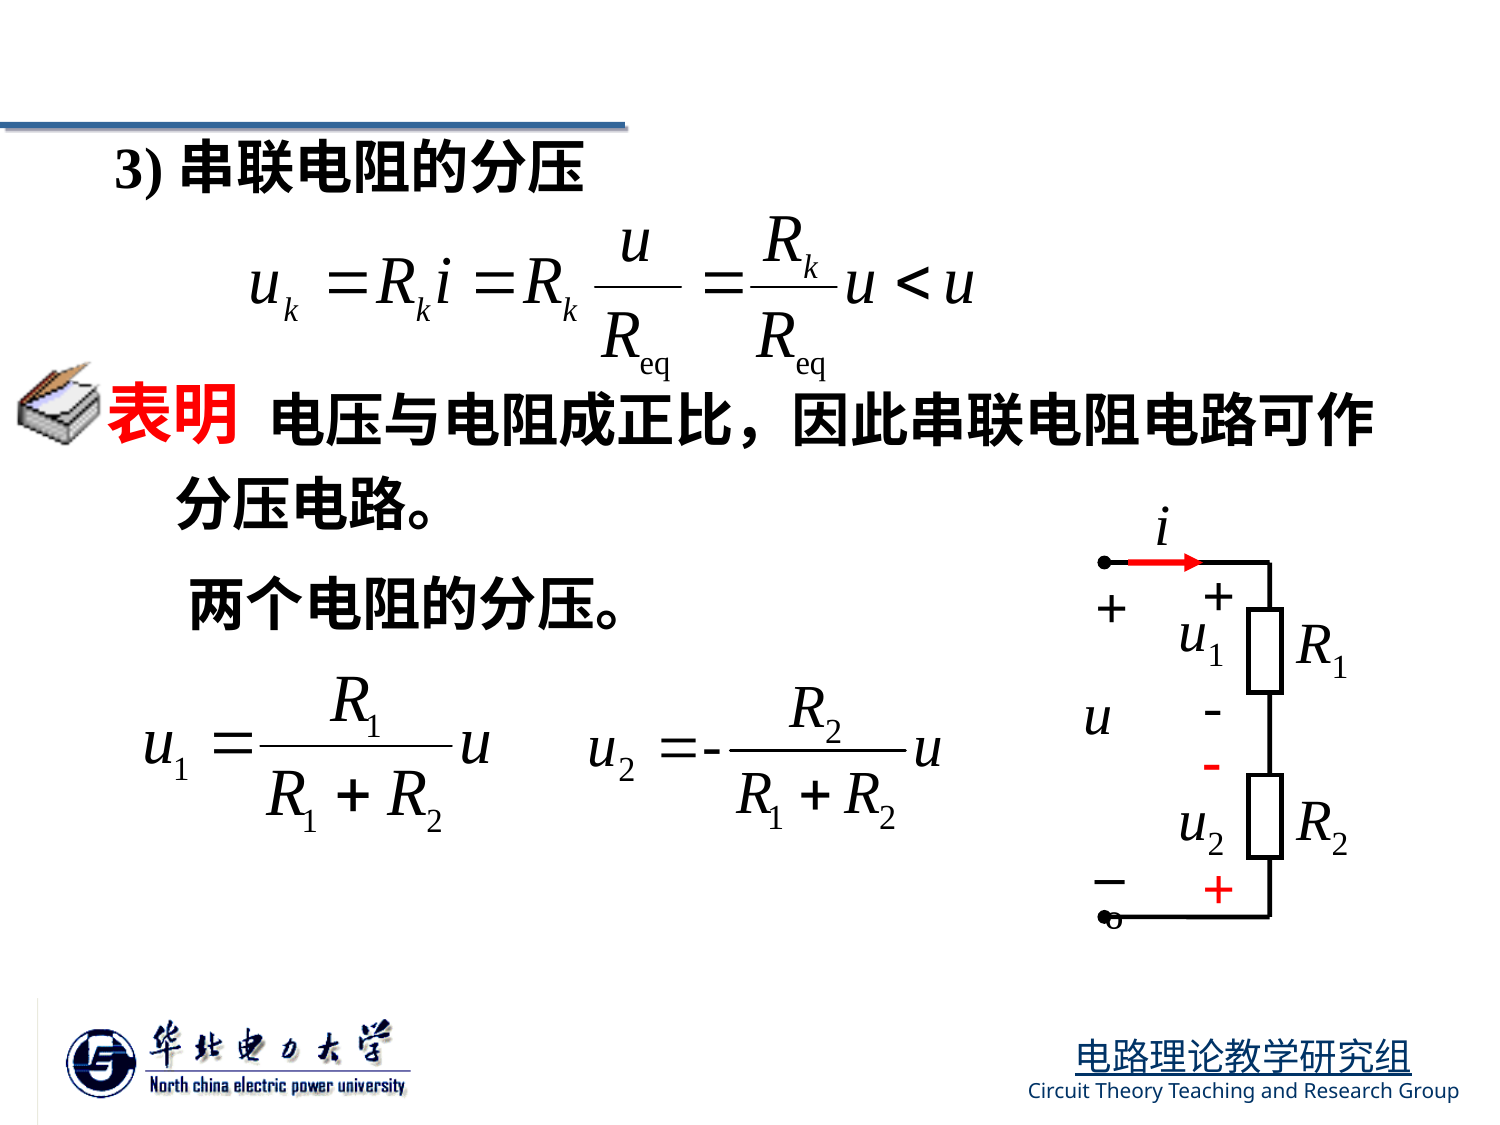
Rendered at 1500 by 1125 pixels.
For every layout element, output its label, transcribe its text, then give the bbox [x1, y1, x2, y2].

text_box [0, 337, 255, 478]
text_box 3)串联电阻的分压 [100, 122, 691, 208]
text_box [1068, 479, 1382, 972]
text_box 两个电阻的分压。 [172, 559, 823, 645]
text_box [579, 669, 955, 839]
picture [37, 997, 413, 1125]
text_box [241, 196, 987, 389]
text_box 电压与电阻成正比，因此串联电阻电路可作分压电路。 [159, 361, 1412, 545]
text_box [135, 656, 501, 842]
